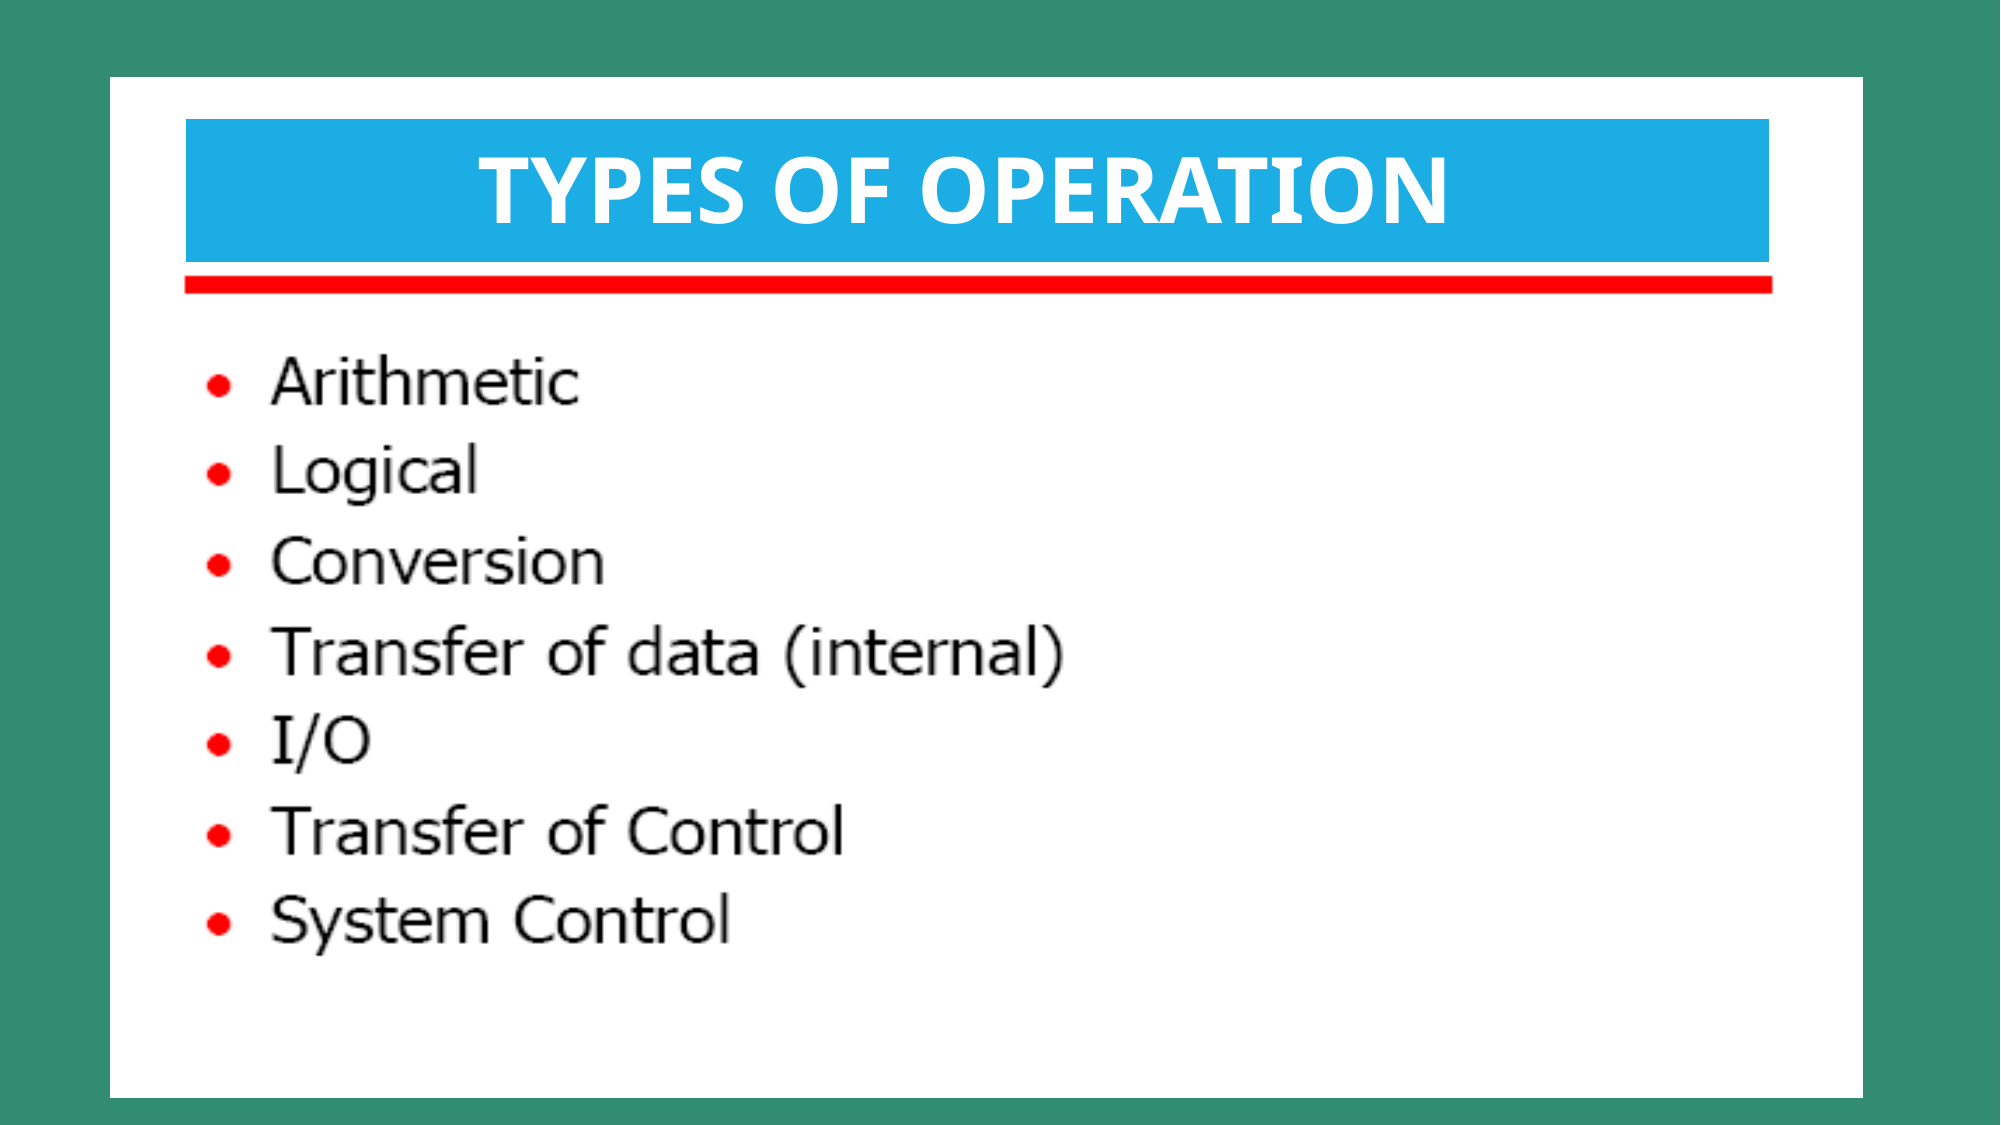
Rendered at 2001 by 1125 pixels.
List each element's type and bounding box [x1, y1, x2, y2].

list [109, 77, 1863, 1098]
